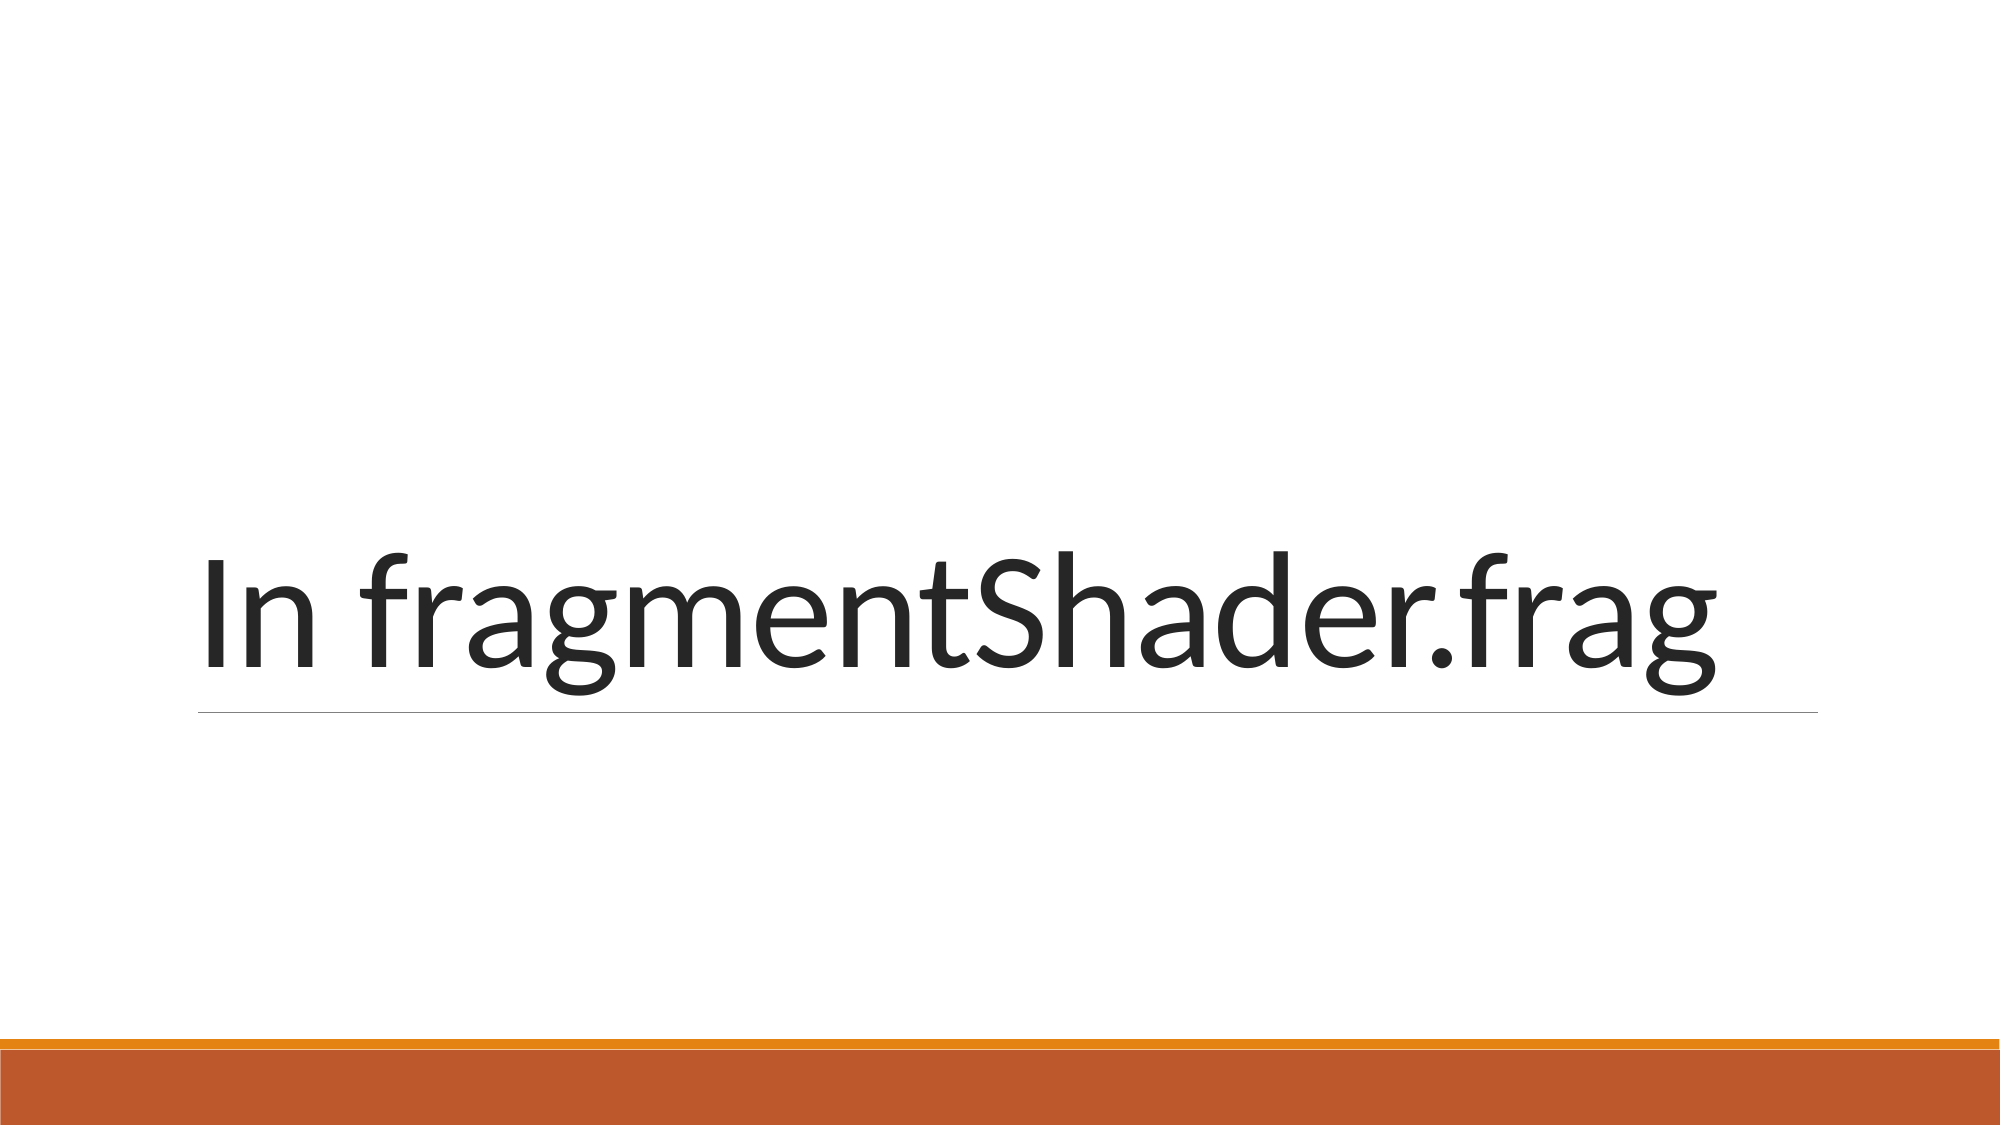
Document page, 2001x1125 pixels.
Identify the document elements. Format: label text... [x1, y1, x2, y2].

title In fragmentShader.frag [180, 124, 1830, 710]
